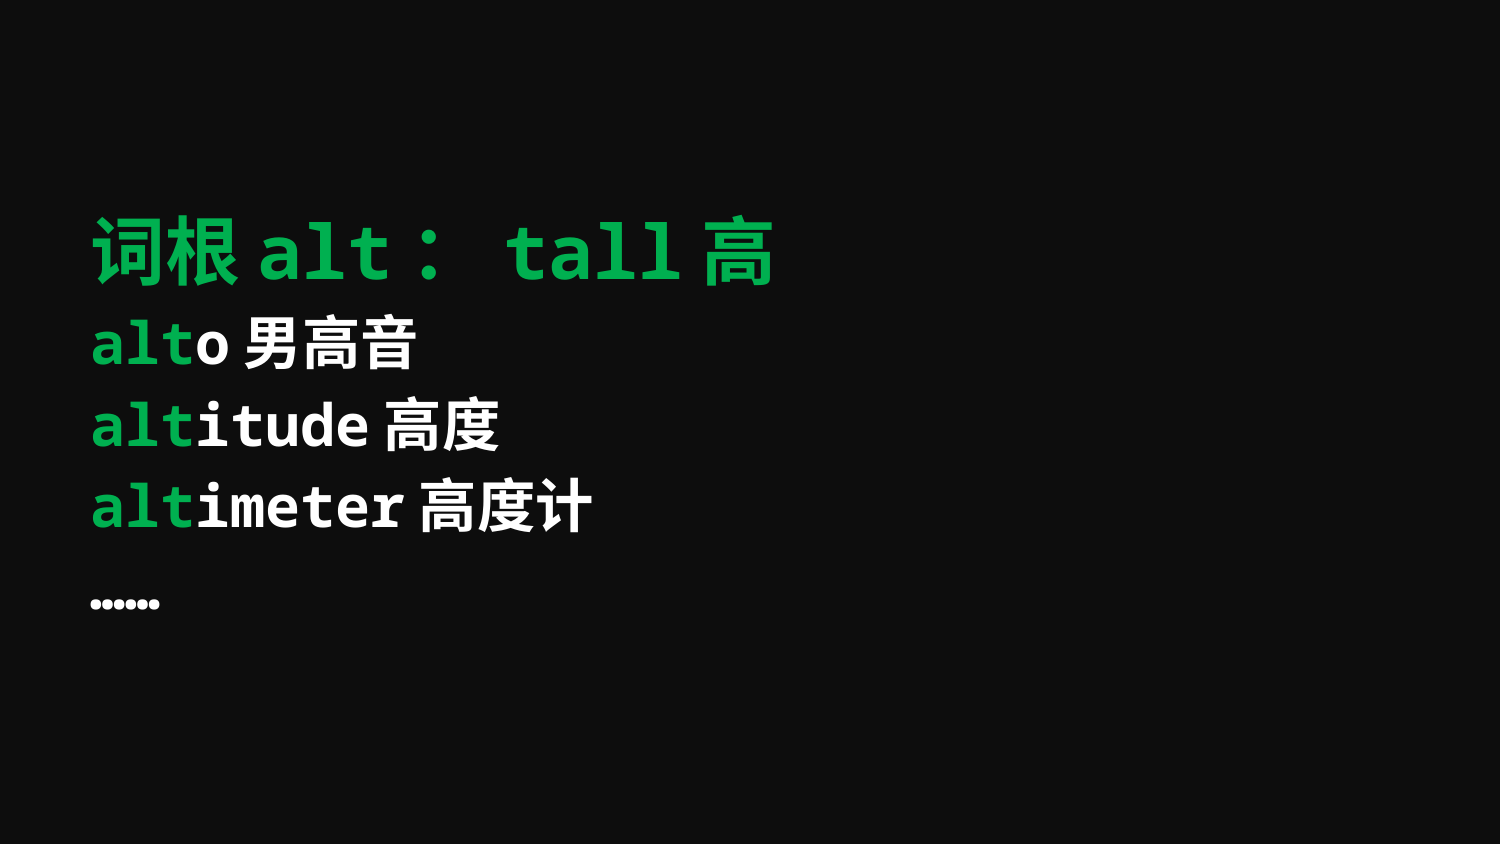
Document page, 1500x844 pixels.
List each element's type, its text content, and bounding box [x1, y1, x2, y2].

list 词根alt：tall高 alto男高音 altitude高度 altimeter高度计 …… [75, 196, 1425, 754]
